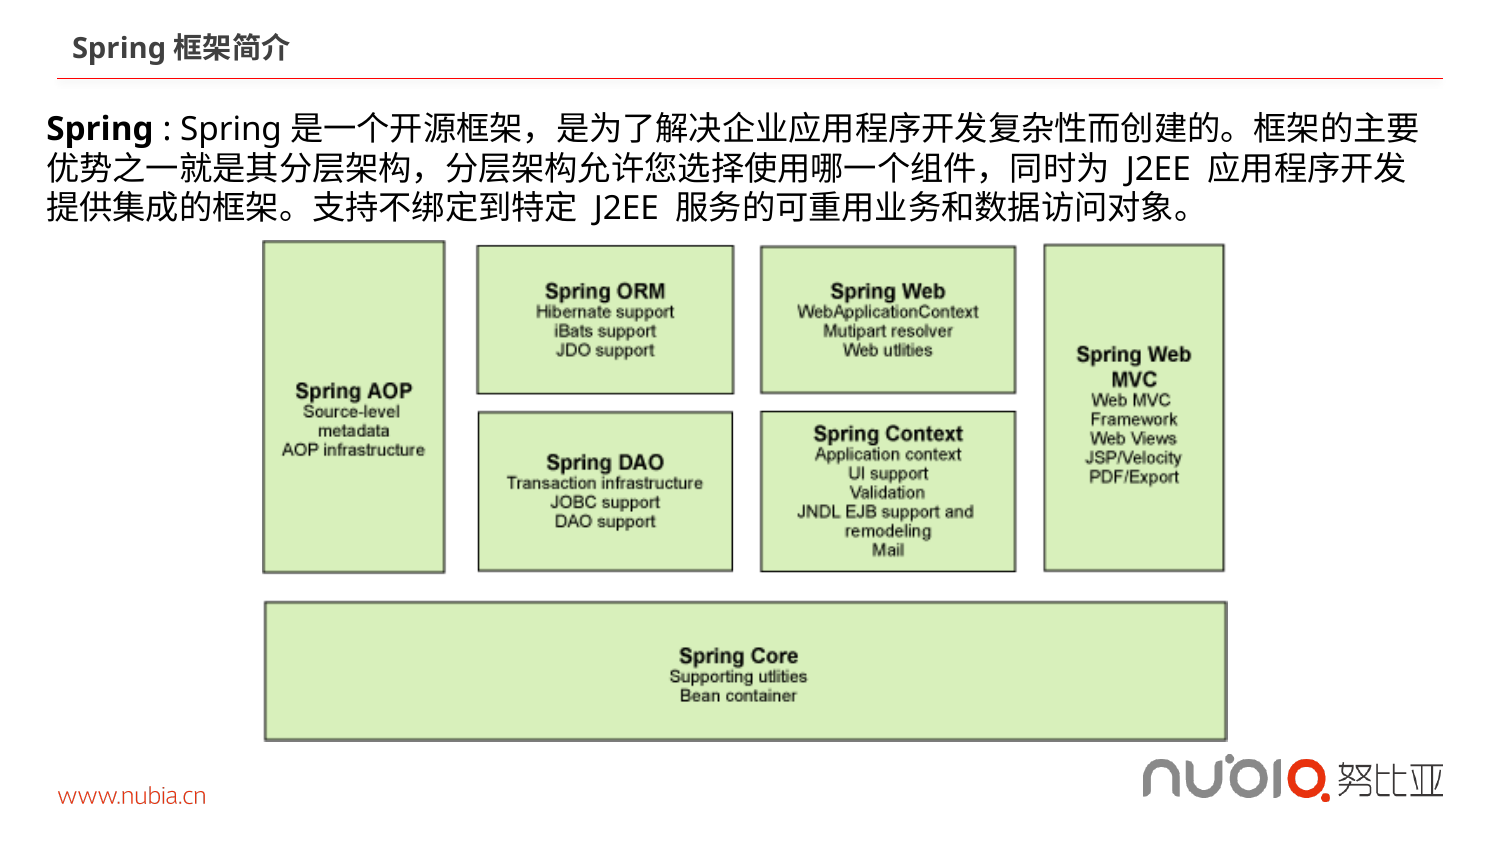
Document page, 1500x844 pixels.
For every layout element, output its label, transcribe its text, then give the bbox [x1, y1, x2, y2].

text_box Spring : Spring是一个开源框架，是为了解决企业应用程序开发复杂性而创建的。框架的主要优势之一就是其分层架构，分层架构允许您选择使用哪一个组件，同时为 J2EE 应用程序开发提供集成的框架。支持不绑定到特定 J2EE 服务的可重用业务和数据访问对象。 [31, 99, 1443, 235]
picture [261, 240, 1228, 742]
picture [1142, 754, 1444, 802]
picture [56, 783, 206, 809]
text_box Spring框架简介 [57, 24, 714, 69]
